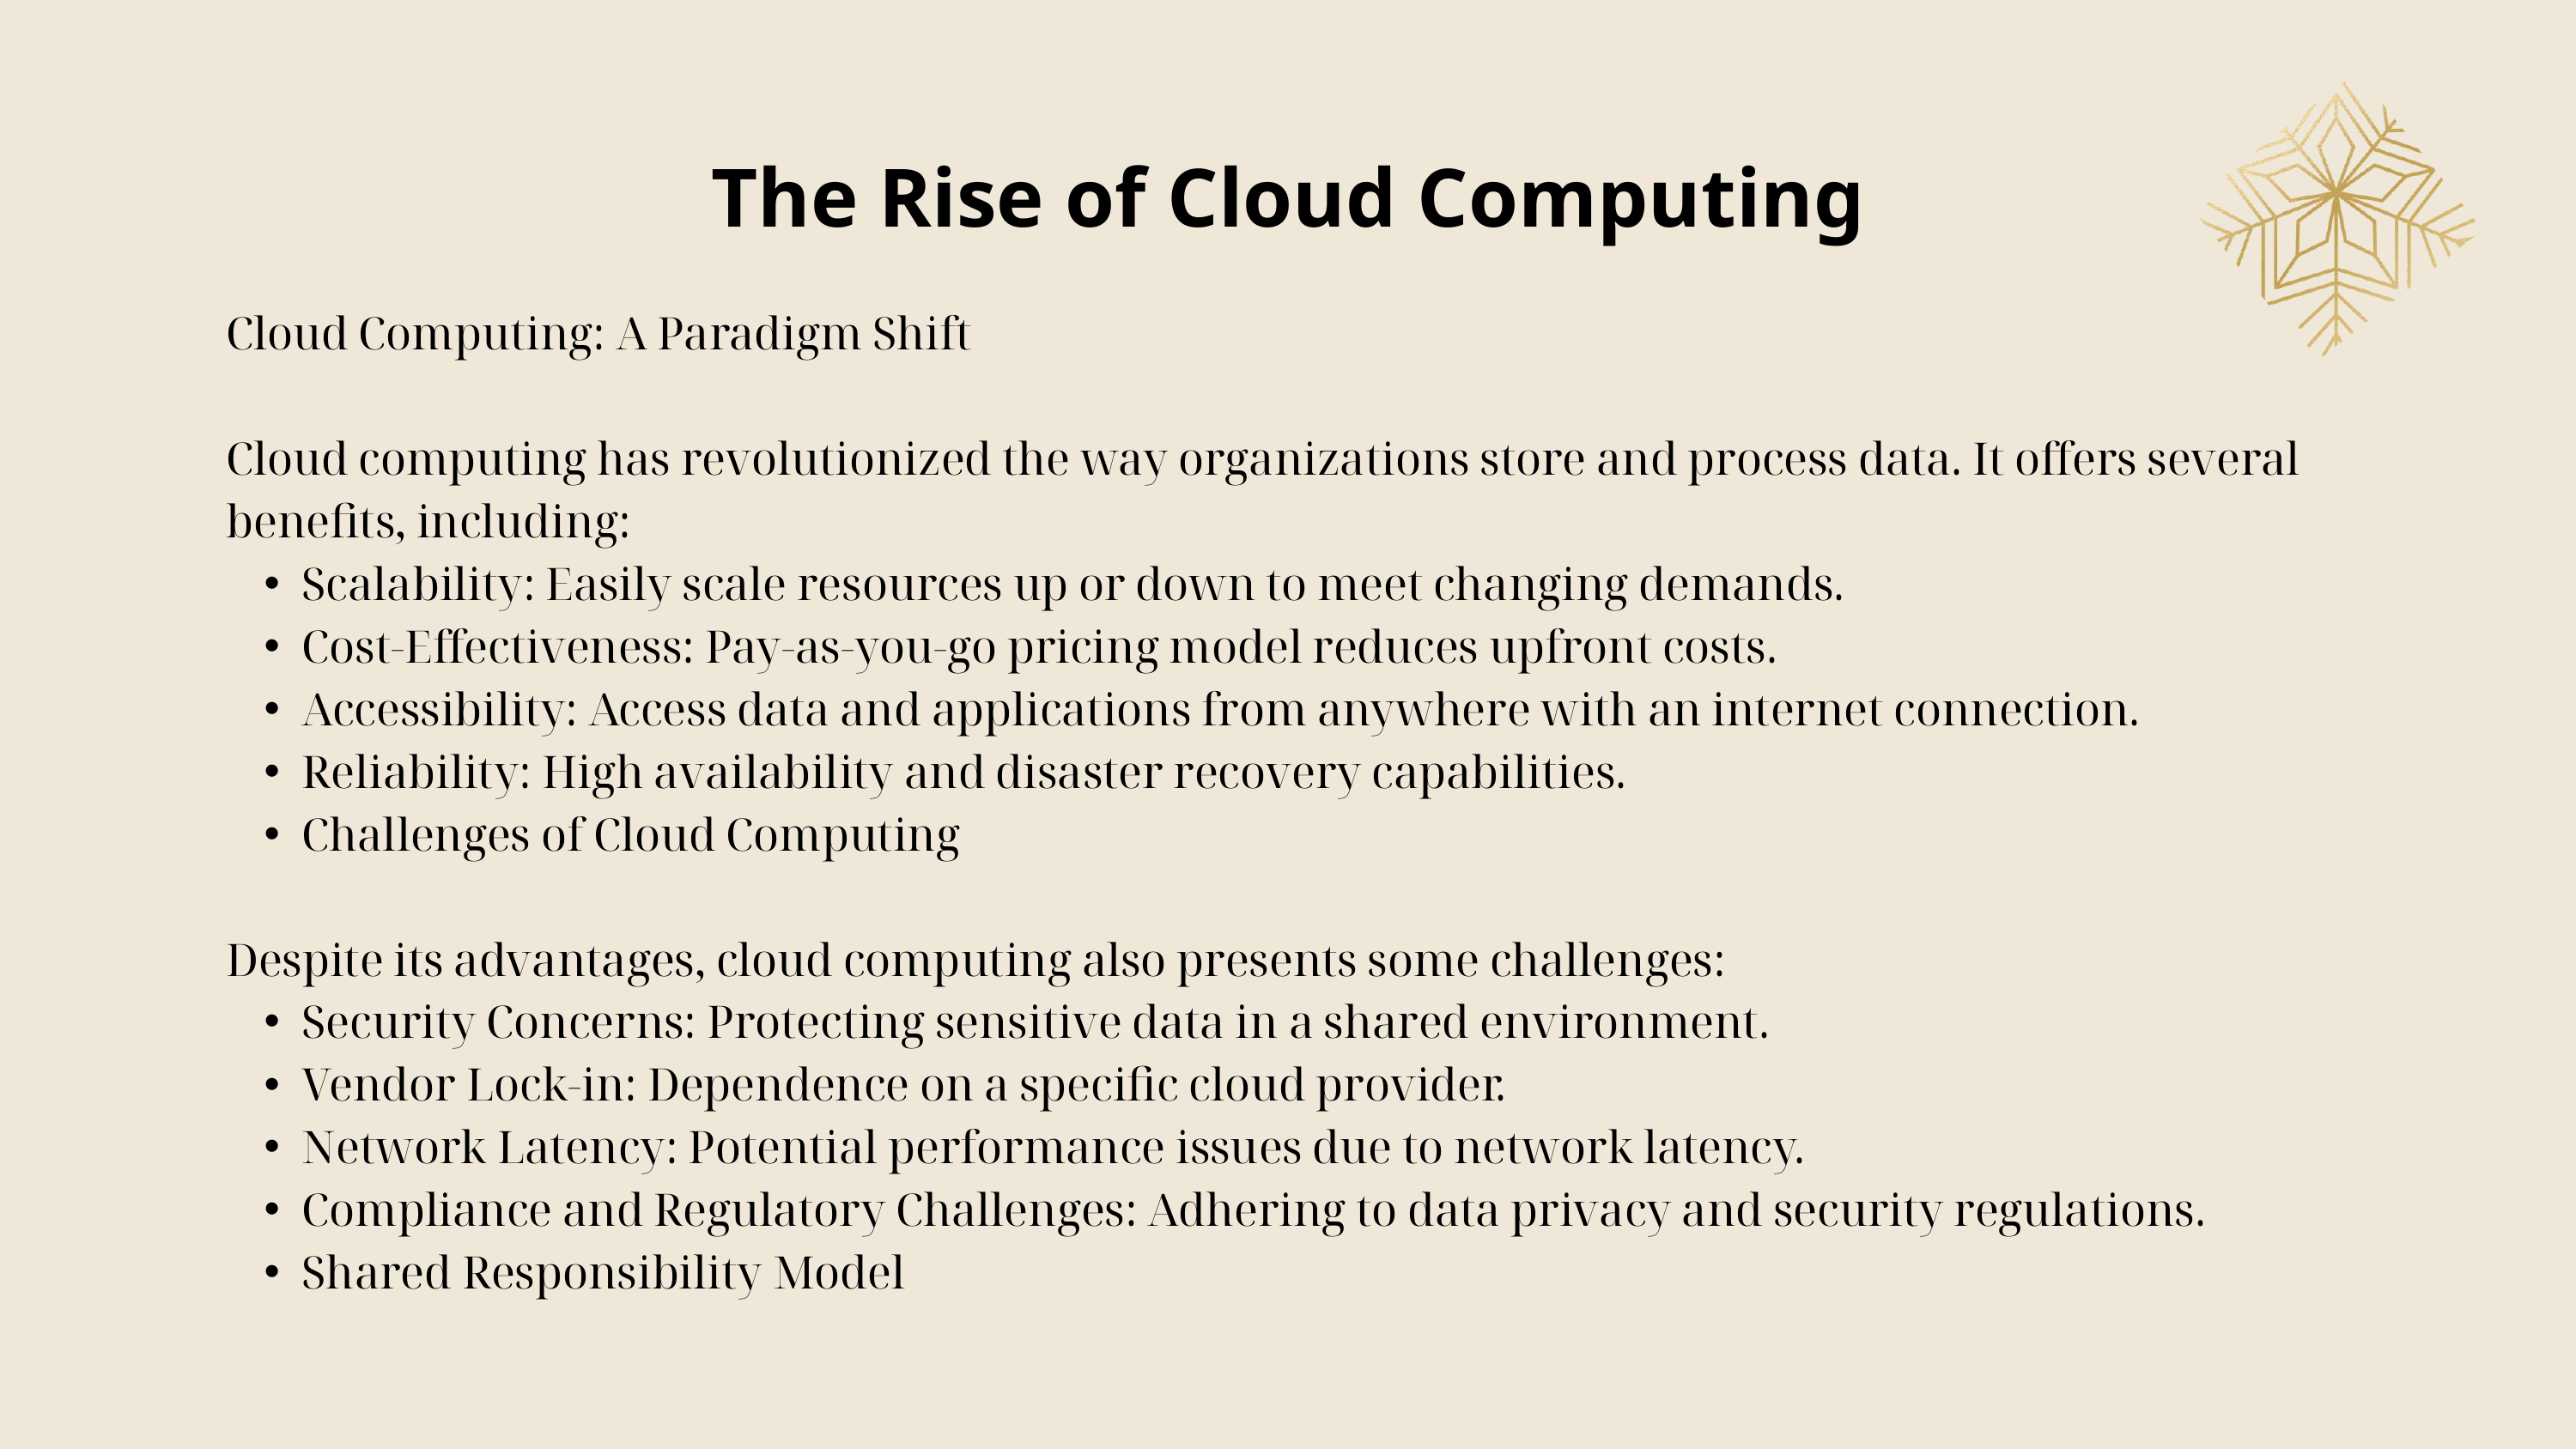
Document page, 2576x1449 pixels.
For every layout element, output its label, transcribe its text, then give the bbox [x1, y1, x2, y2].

text_box The Rise of Cloud Computing [623, 130, 1953, 243]
text_box [2189, 70, 2483, 296]
text_box Cloud Computing: A Paradigm Shift Cloud computing has revolutionized the way organizations store and process data. It offers several benefits, including: Scalability: Easily scale resources up or down to meet changing demands. Cost-Effectiveness: Pay-as-you-go pricing model reduces upfront costs. Accessibility: Access data and applications from anywhere with an internet connection. Reliability: High availability and disaster recovery capabilities. Challenges of Cloud Computing Despite its advantages, cloud computing also presents some challenges: Security Concerns: Protecting sensitive data in a shared environment. Vendor Lock-in: Dependence on a specific cloud provider. Network Latency: Potential performance issues due to network latency. Compliance and Regulatory Challenges: Adhering to data privacy and security regulations. Shared Responsibility Model [226, 296, 2432, 1298]
